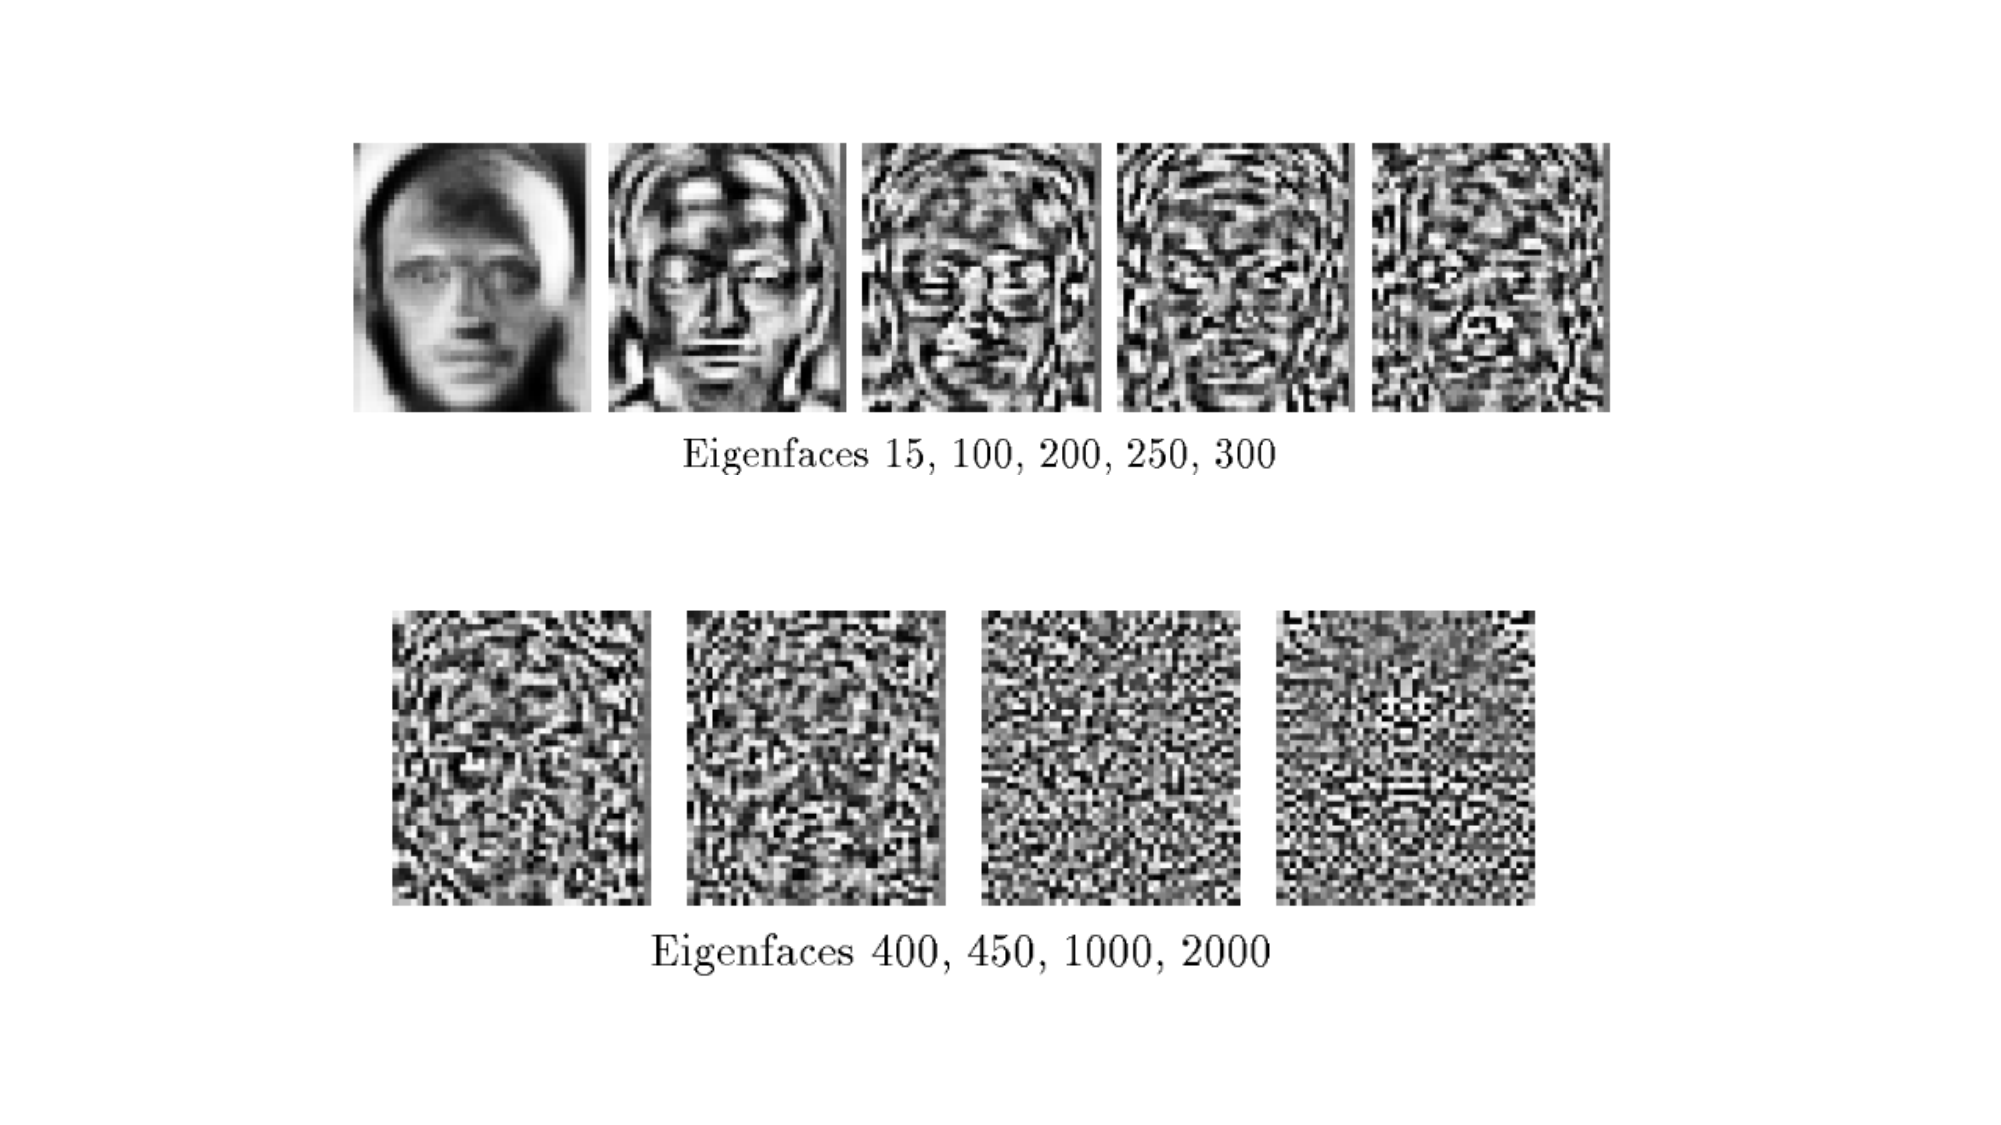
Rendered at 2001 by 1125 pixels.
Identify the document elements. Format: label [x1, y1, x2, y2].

picture [324, 112, 1640, 475]
picture [362, 599, 1578, 988]
